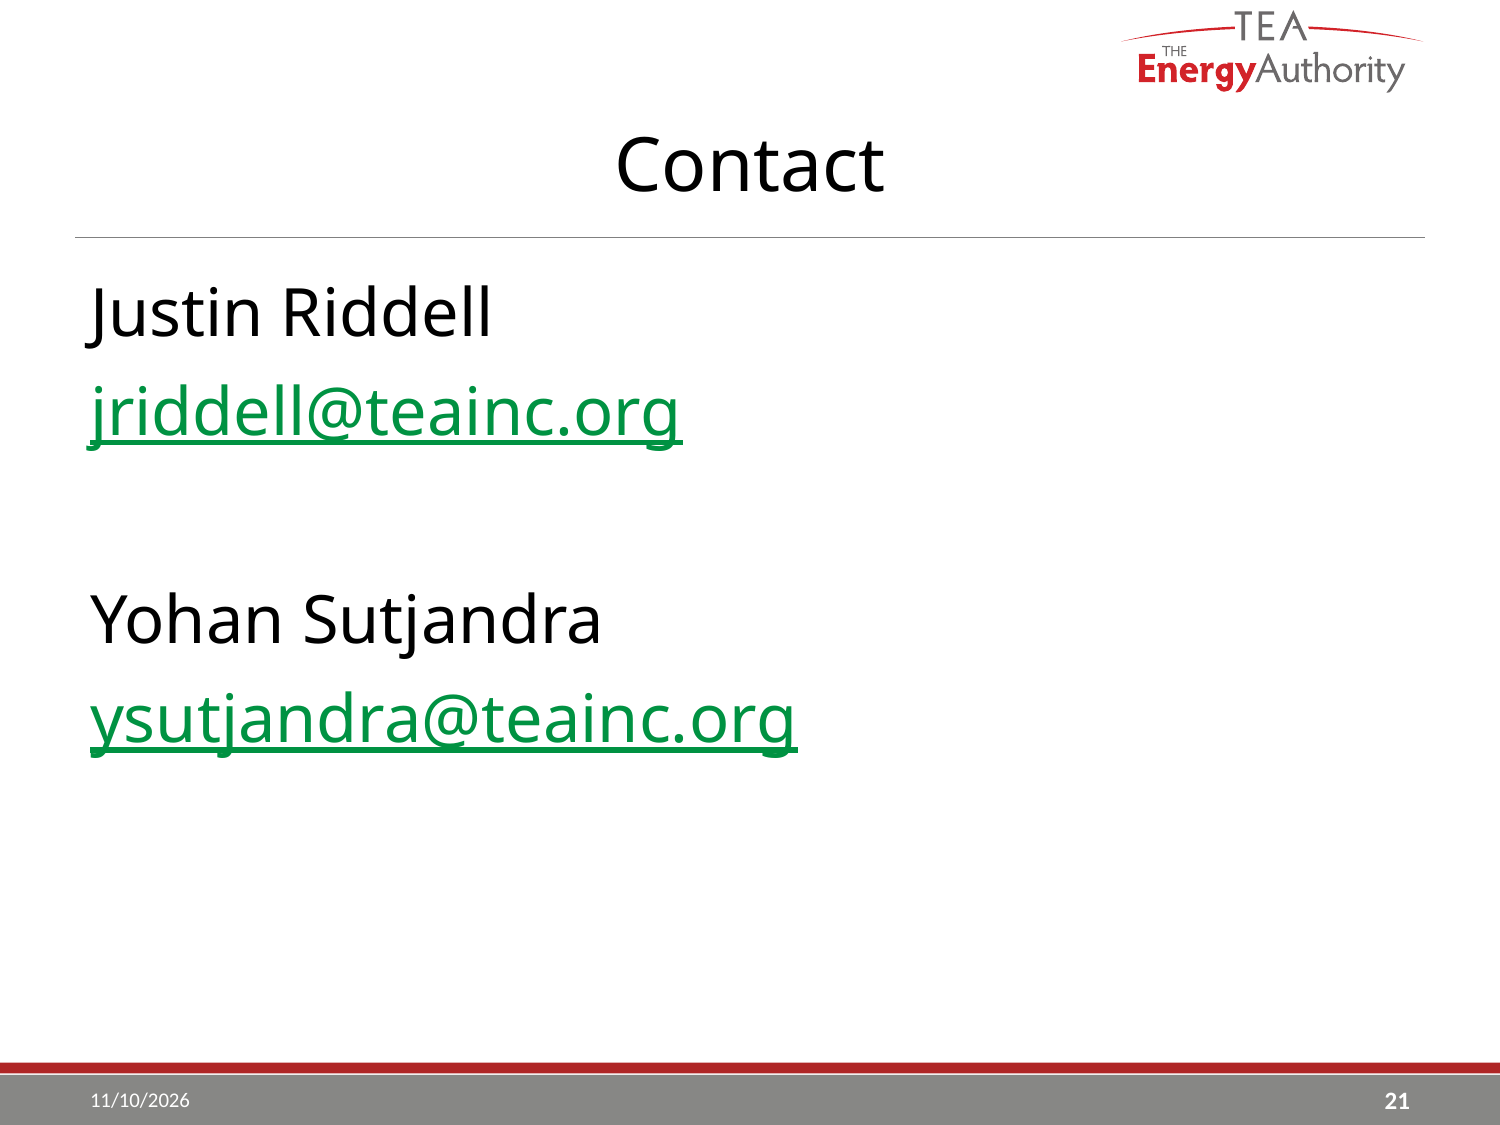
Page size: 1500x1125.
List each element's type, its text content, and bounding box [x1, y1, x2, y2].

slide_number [75, 1077, 425, 1123]
title Contact [75, 90, 1425, 233]
list Justin Riddell jriddell@teainc.org Yohan Sutjandra ysutjandra@teainc.org [75, 262, 1425, 1005]
slide_number 21 [1074, 1077, 1425, 1123]
